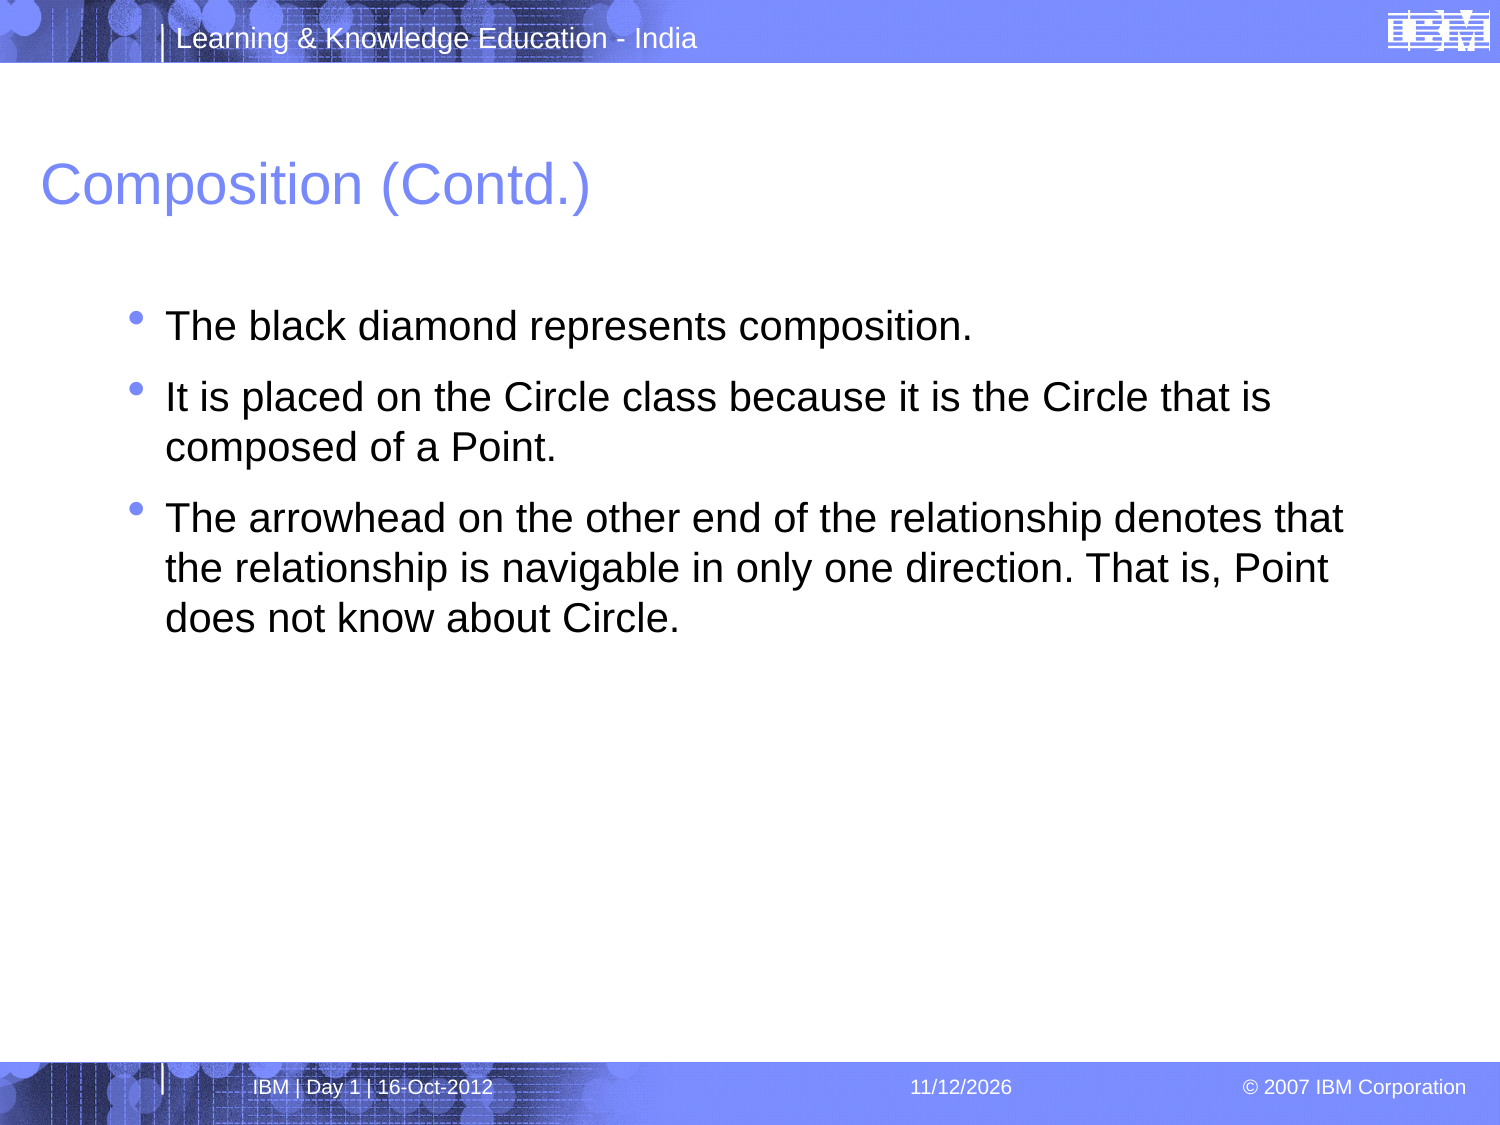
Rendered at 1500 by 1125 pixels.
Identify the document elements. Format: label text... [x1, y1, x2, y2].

title Composition (Contd.) [25, 142, 1379, 225]
footer IBM | Day 1 | 16-Oct-2012 [237, 1066, 864, 1108]
list The black diamond represents composition. It is placed on the Circle class because it is the Circle that is composed of a Point. The arrowhead on the other end of the relationship denotes that the relationship is navigable in only one direction. That is, Point does not know about Circle. [112, 291, 1389, 932]
